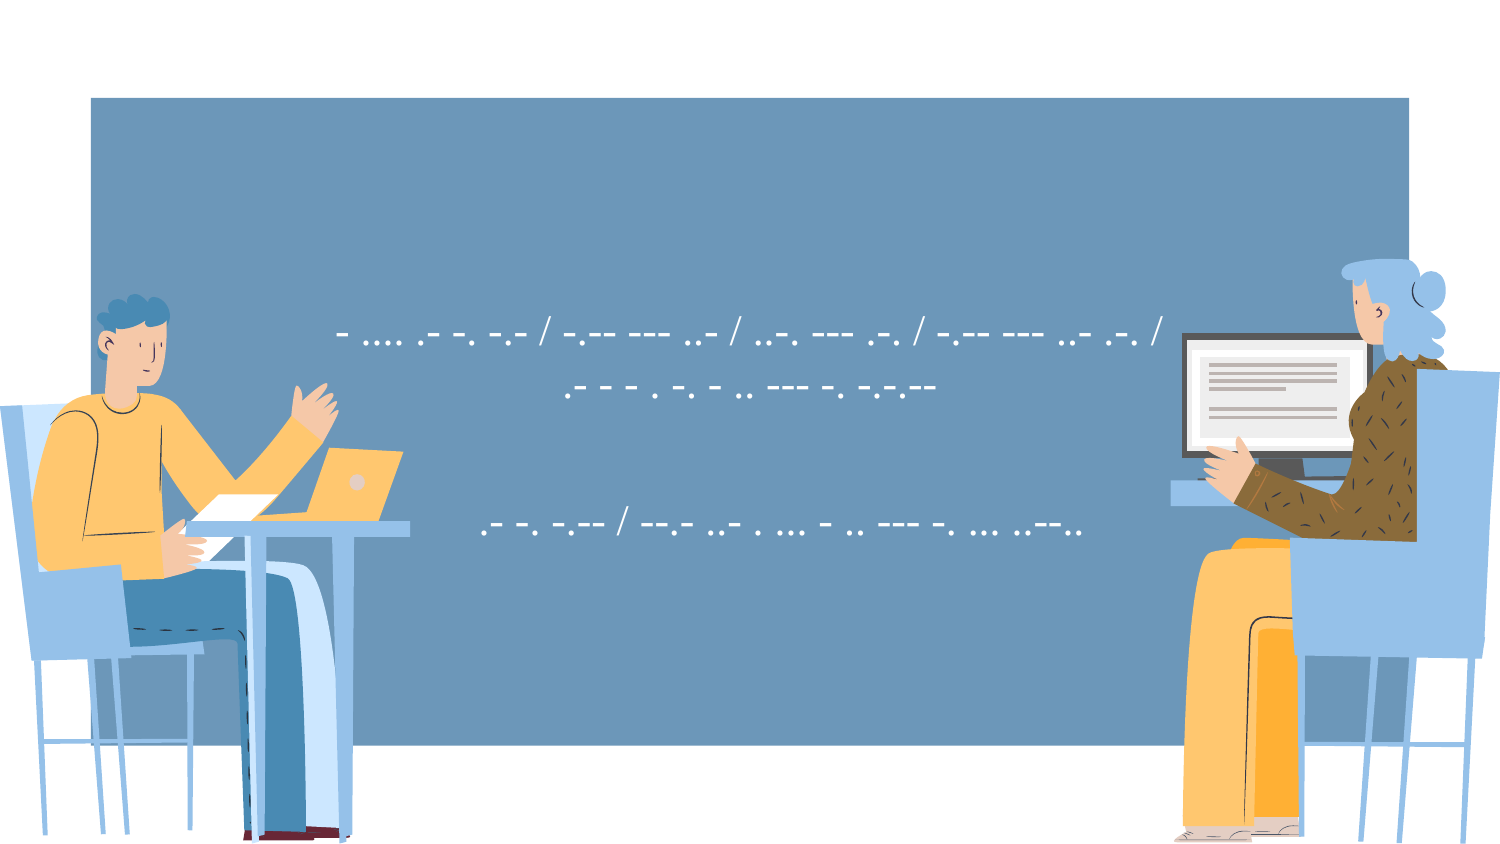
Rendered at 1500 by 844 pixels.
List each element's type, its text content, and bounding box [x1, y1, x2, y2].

text_box .- -. -.-- / --.- ..- . ... - .. --- -. ... ..--.. [442, 476, 1123, 594]
text_box [90, 97, 1410, 292]
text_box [1165, 258, 1500, 844]
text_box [0, 293, 411, 844]
text_box [415, 383, 1160, 746]
text_box - .... .- -. -.- / -.-- --- ..- / ..-. --- .-. / -.-- --- ..- .-. / .- - - . -. - .. --- -. -.-.-- [318, 286, 1160, 383]
